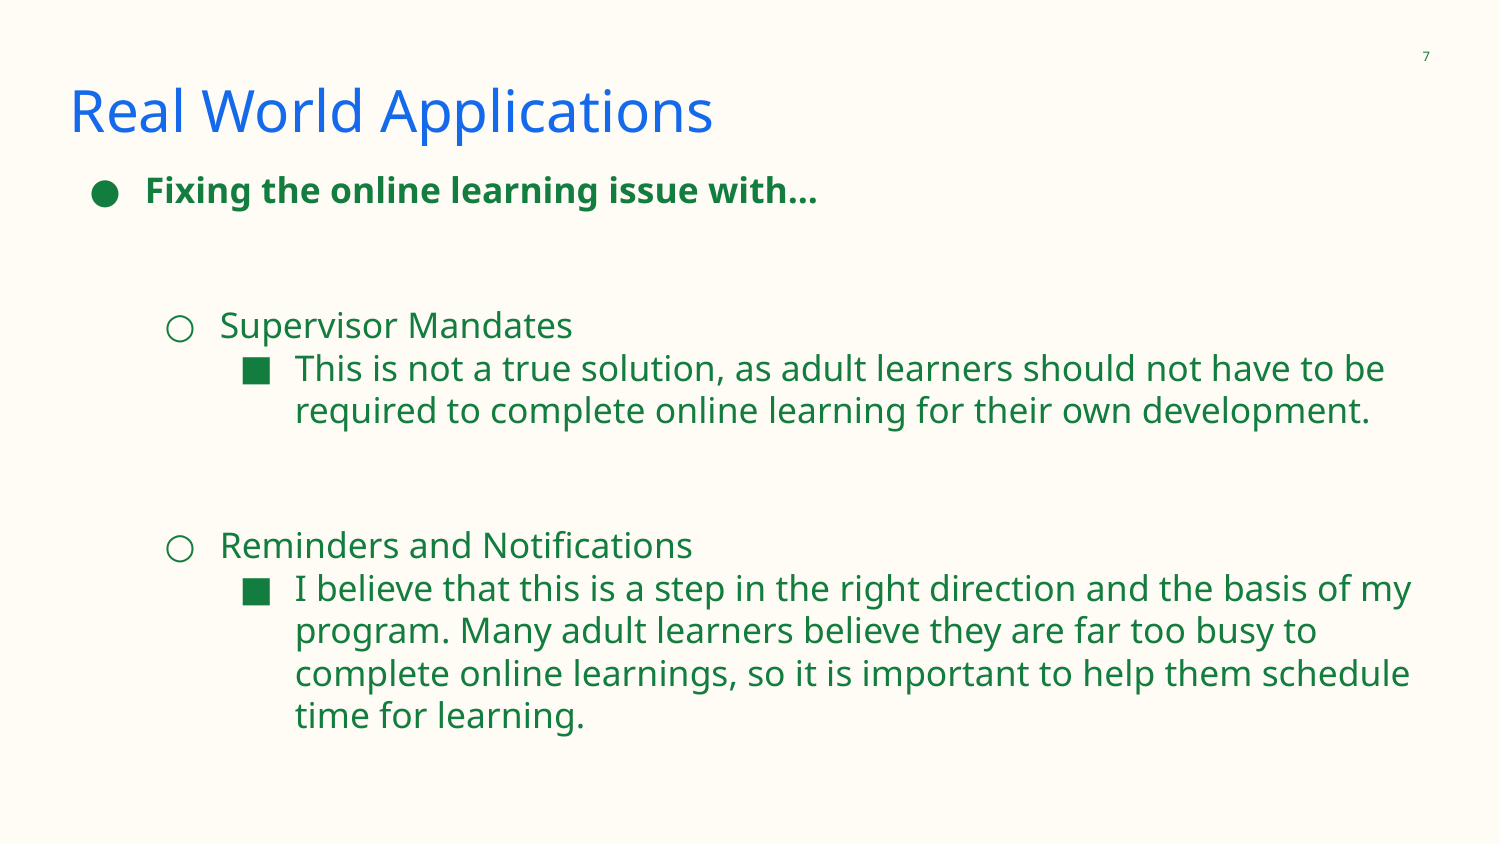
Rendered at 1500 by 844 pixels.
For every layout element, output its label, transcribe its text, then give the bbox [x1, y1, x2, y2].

list Fixing the online learning issue with... Supervisor Mandates This is not a true solution, as adult learners should not have to be required to complete online learning for their own development. Reminders and Notifications I believe that this is a step in the right direction and the basis of my program. Many adult learners believe they are far too busy to complete online learnings, so it is important to help them schedule time for learning. [54, 153, 1446, 752]
slide_number ‹#› [1355, 33, 1446, 82]
title Real World Applications [54, 58, 1446, 153]
